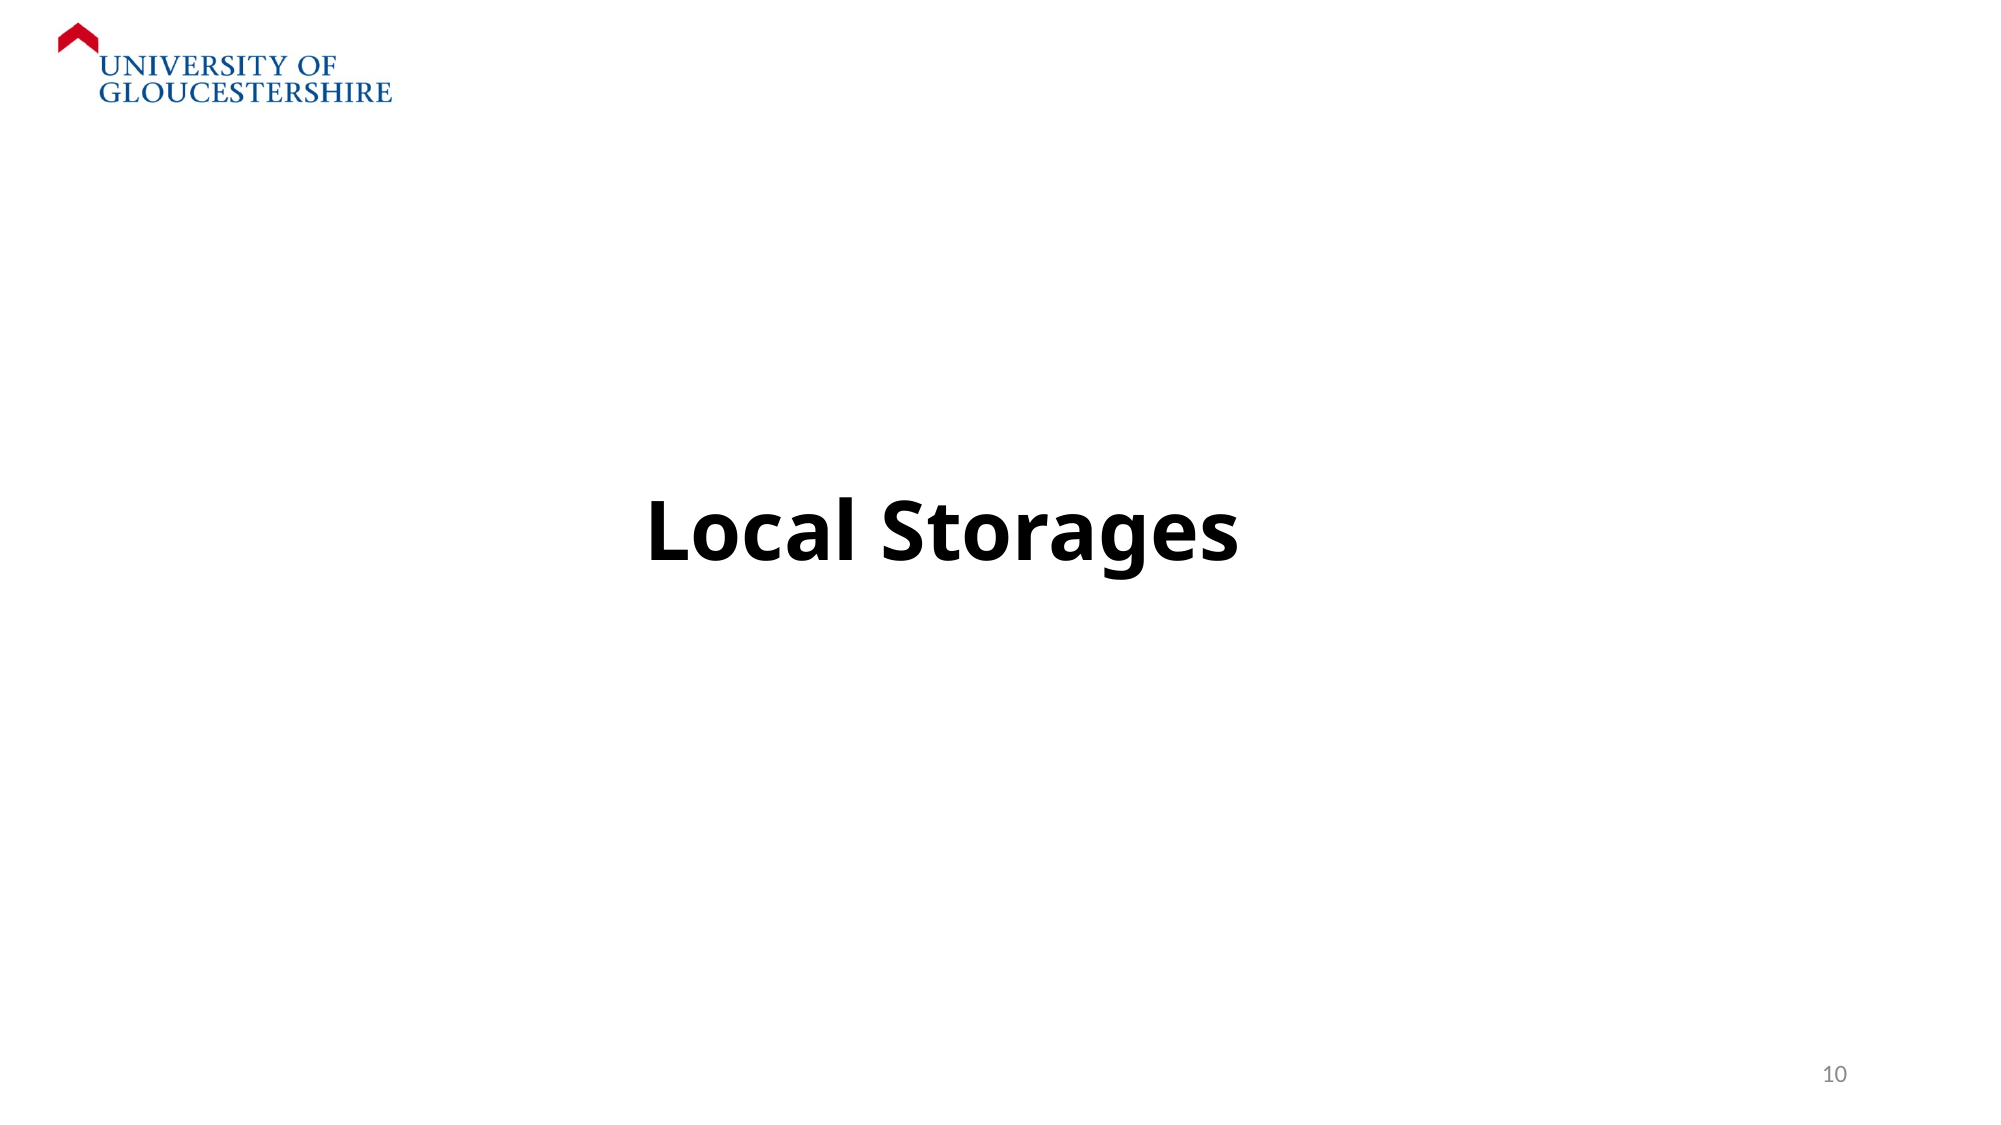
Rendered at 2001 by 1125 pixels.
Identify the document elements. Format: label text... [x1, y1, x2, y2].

title Local Storages [629, 438, 1268, 629]
slide_number 10 [1412, 1042, 1863, 1103]
picture [41, 18, 411, 113]
